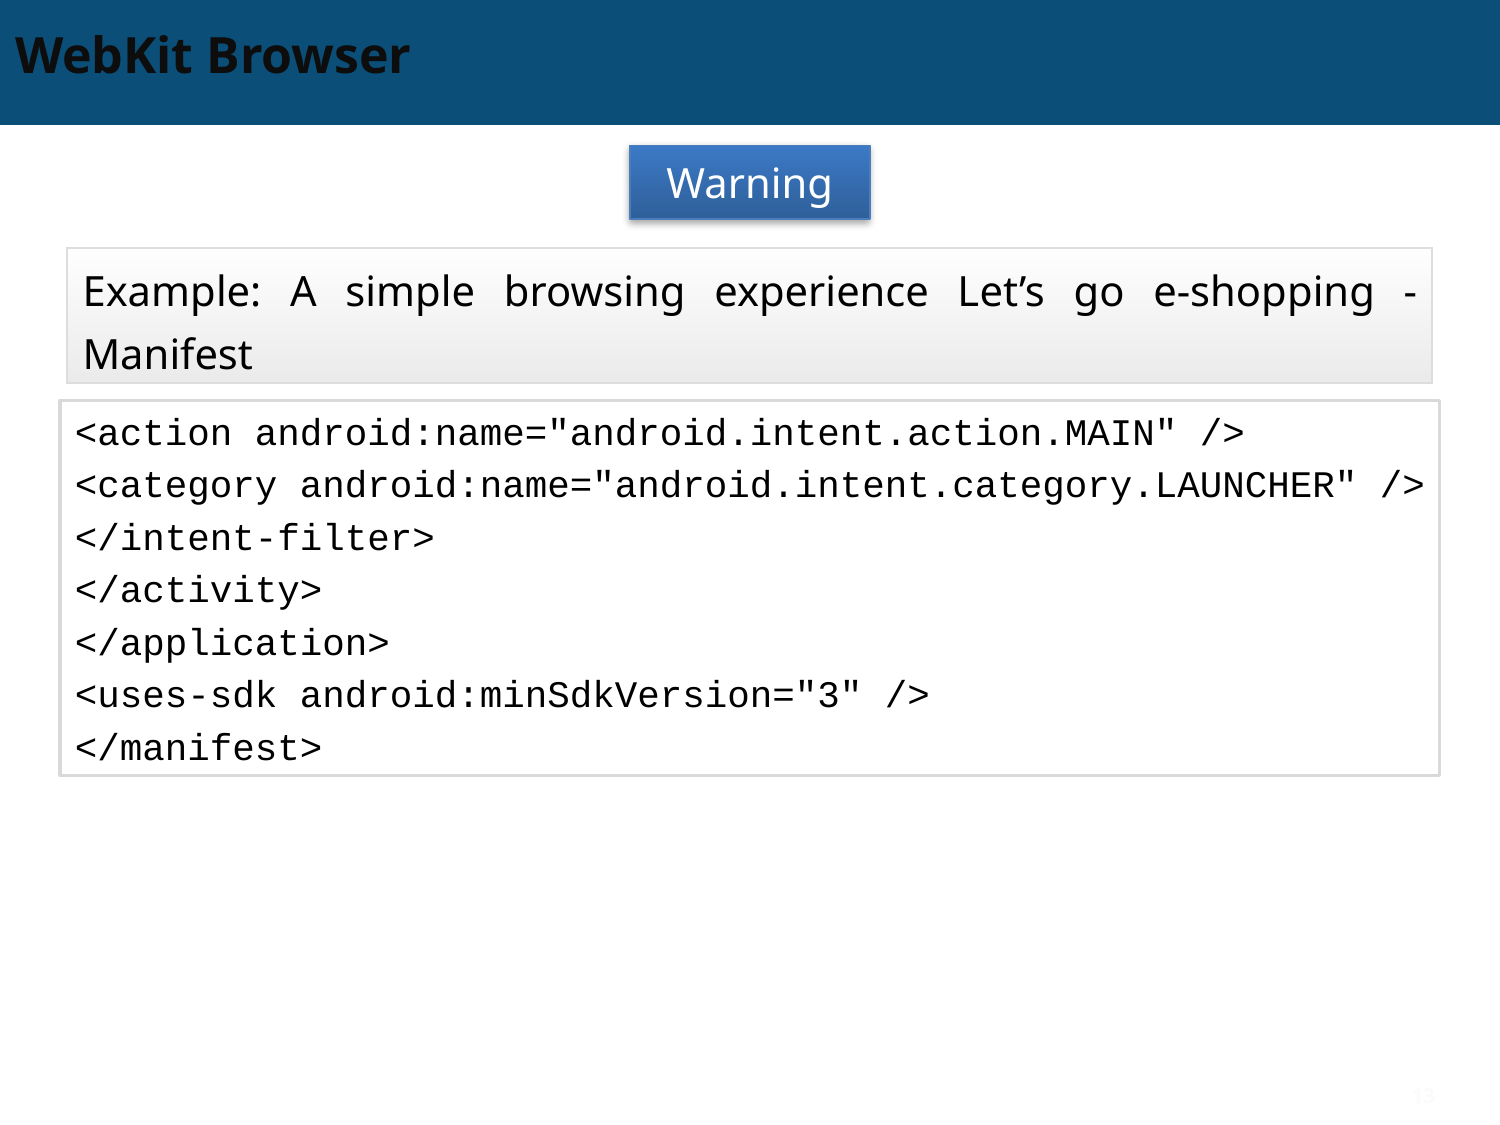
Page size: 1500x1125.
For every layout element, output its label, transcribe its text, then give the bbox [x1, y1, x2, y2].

text_box Warning [629, 145, 871, 220]
title WebKit Browser [0, 21, 1351, 86]
text_box Example: A simple browsing experience Let’s go e‐shopping - Manifest [67, 247, 1433, 383]
text_box <action android:name="android.intent.action.MAIN" /> <category android:name="android.intent.category.LAUNCHER" /> </intent-filter> </activity> </application> <uses-sdk android:minSdkVersion="3" /> </manifest> [59, 400, 1440, 776]
